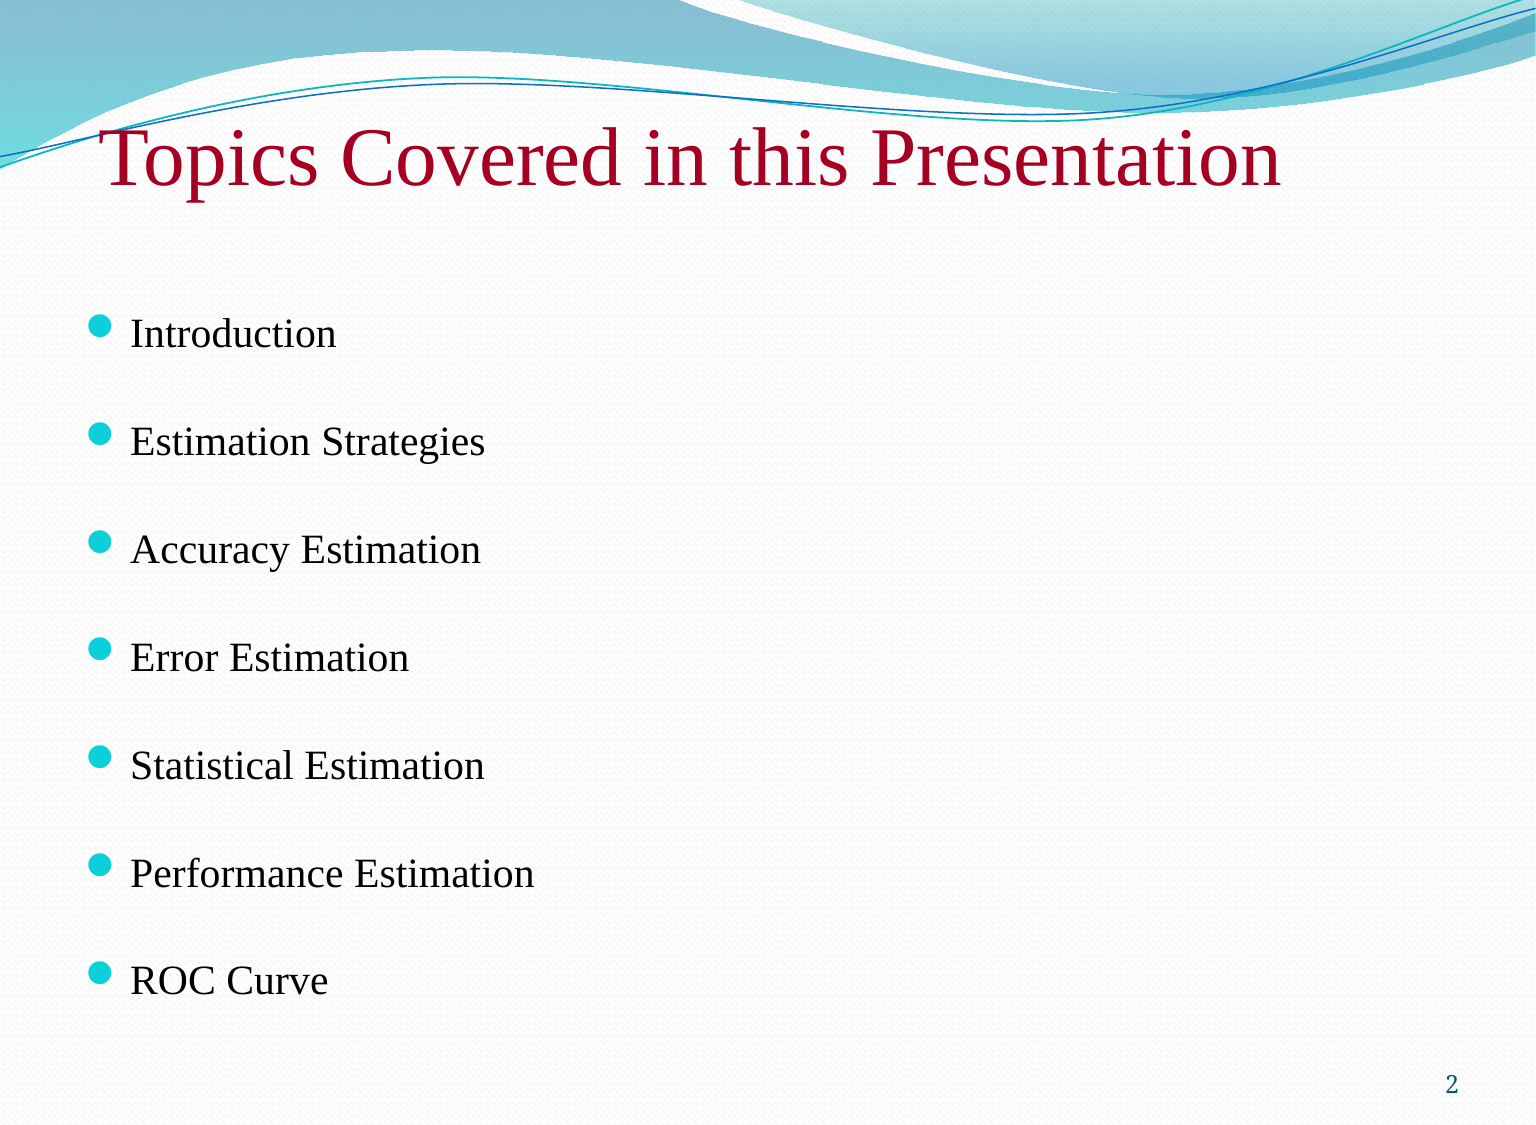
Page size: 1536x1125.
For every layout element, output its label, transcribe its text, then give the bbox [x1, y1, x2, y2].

list Introduction Estimation Strategies Accuracy Estimation Error Estimation Statistical Estimation Performance Estimation ROC Curve [70, 298, 1466, 1042]
slide_number 2 [1330, 1042, 1459, 1103]
title Topics Covered in this Presentation [98, 86, 1448, 203]
